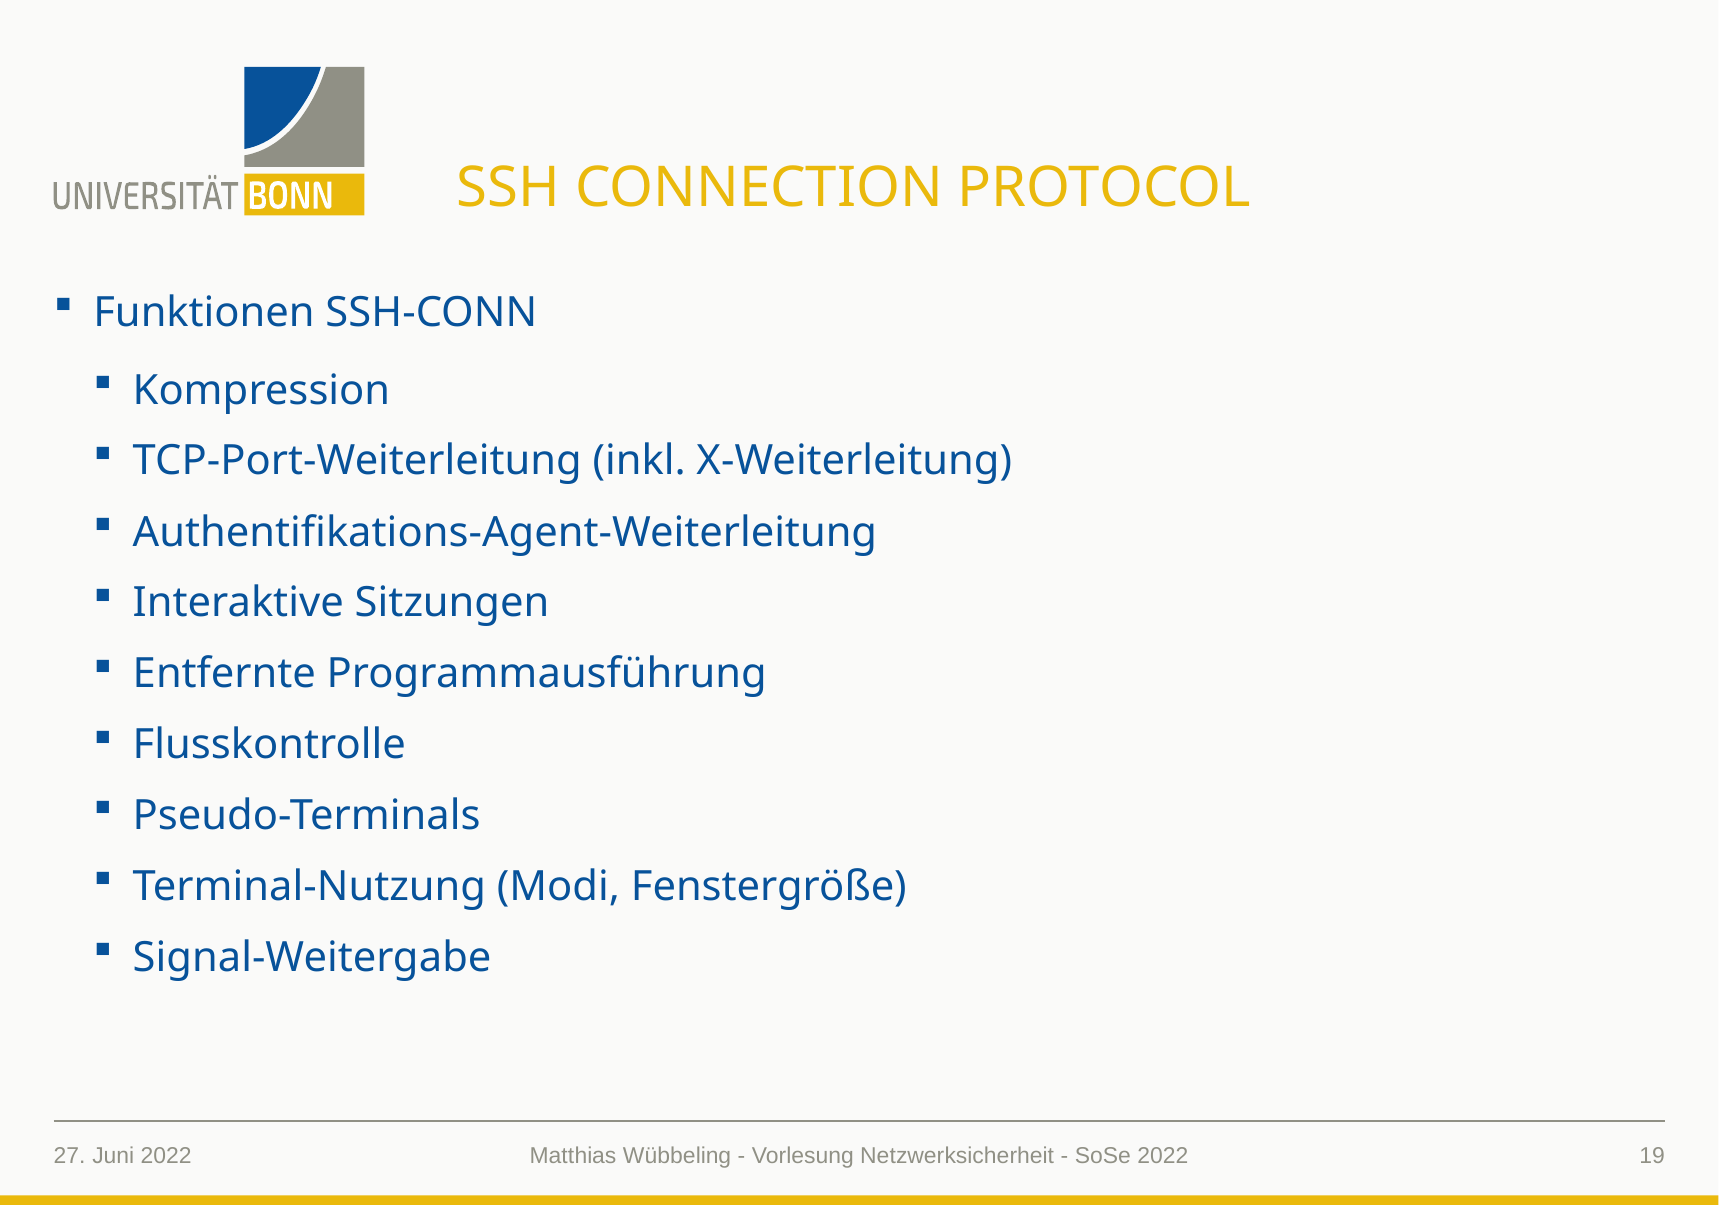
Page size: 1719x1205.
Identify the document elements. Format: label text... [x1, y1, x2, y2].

list Funktionen SSH-CONN Kompression TCP-Port-Weiterleitung (inkl. X-Weiterleitung) Authentifikations-Agent-Weiterleitung Interaktive Sitzungen Entfernte Programmausführung Flusskontrolle Pseudo-Terminals Terminal-Nutzung (Modi, Fenstergröße) Signal-Weitergabe [53, 284, 1665, 1055]
footer Matthias Wübbeling - Vorlesung Netzwerksicherheit - SoSe 2022 [389, 1121, 1329, 1189]
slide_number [53, 1121, 215, 1189]
slide_number 19 [1557, 1121, 1665, 1189]
title SSH Connection Protocol [456, 67, 1665, 218]
